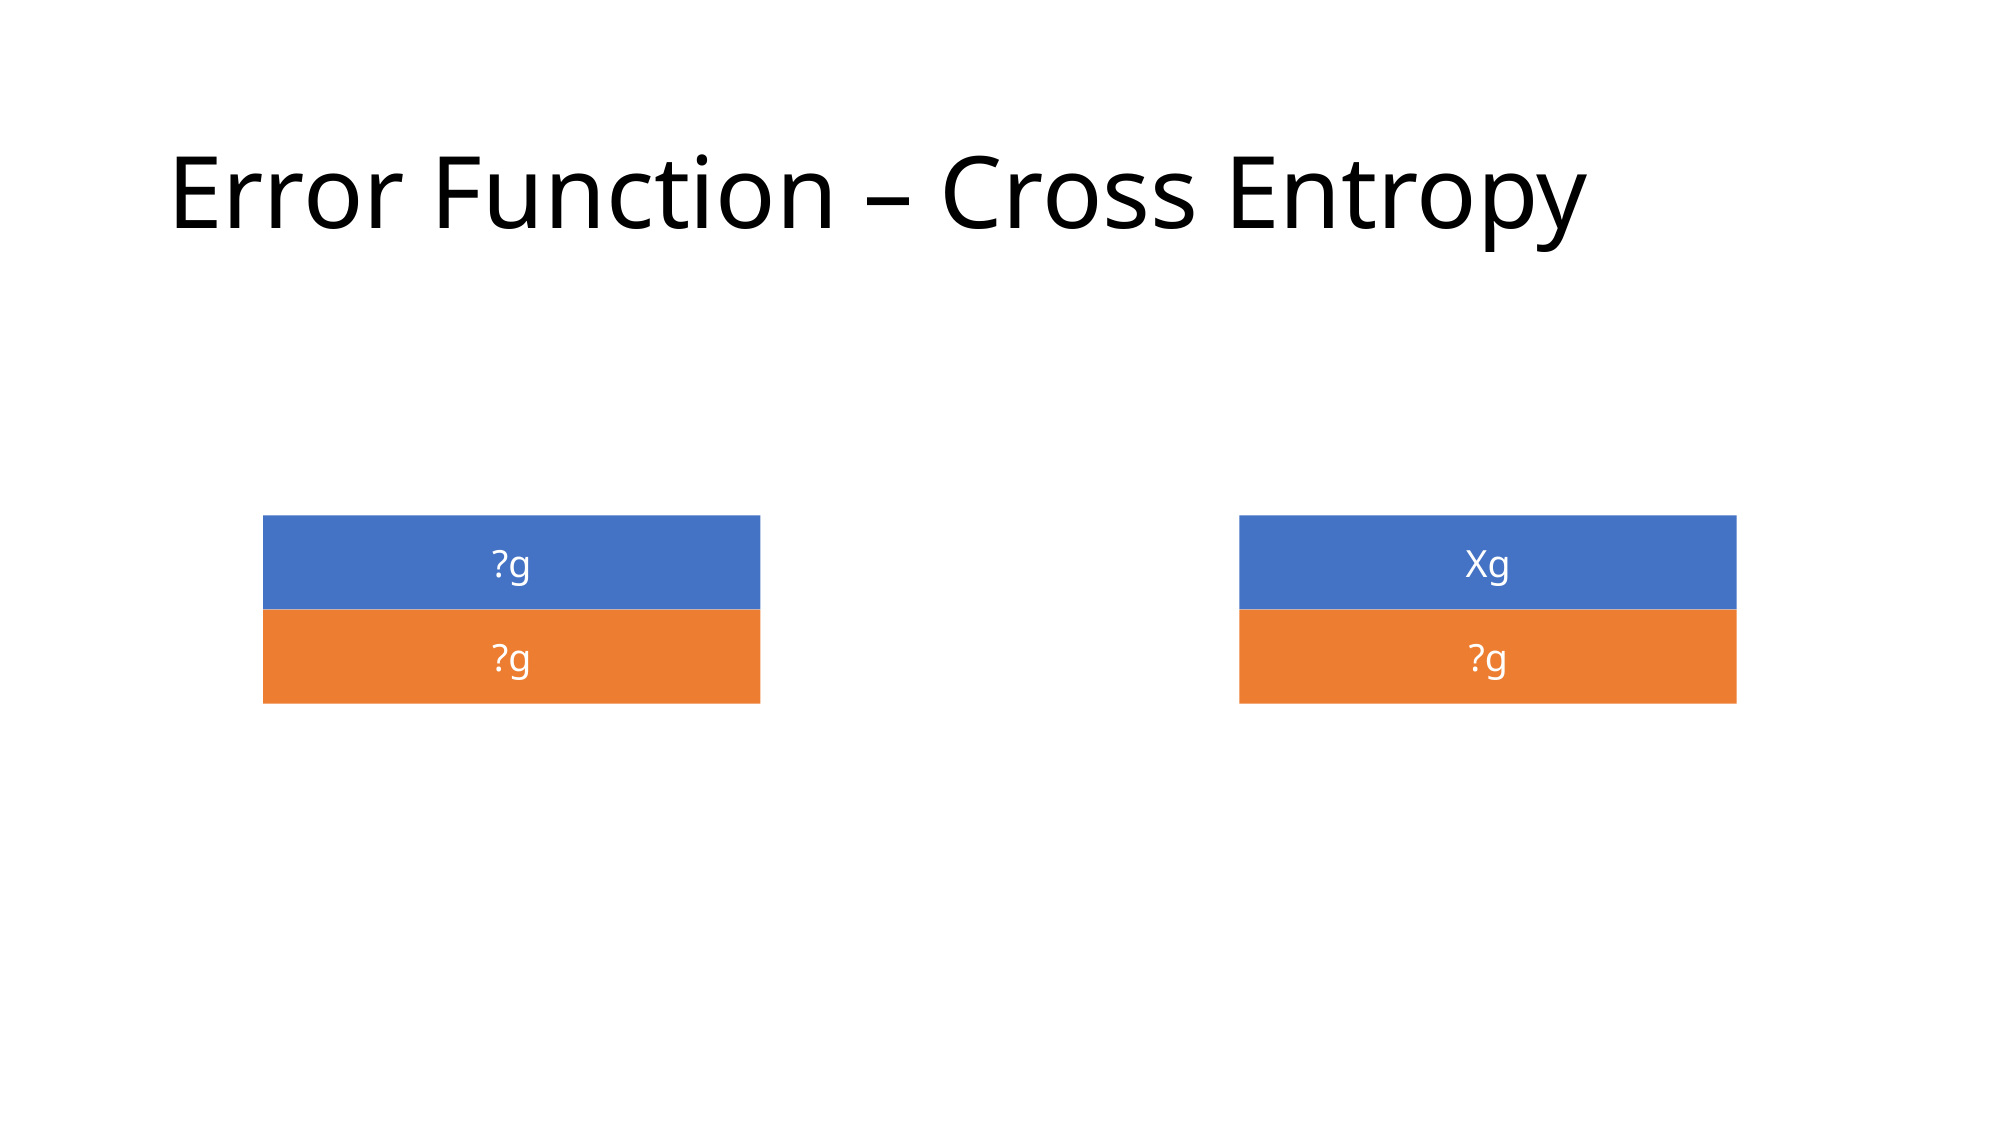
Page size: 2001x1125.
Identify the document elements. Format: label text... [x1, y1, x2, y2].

text_box Xg [1238, 514, 1738, 609]
text_box ?g [262, 609, 761, 705]
text_box ?g [1238, 609, 1738, 705]
text_box ?g [262, 514, 761, 609]
text_box Error Function – Cross Entropy [152, 120, 1861, 256]
